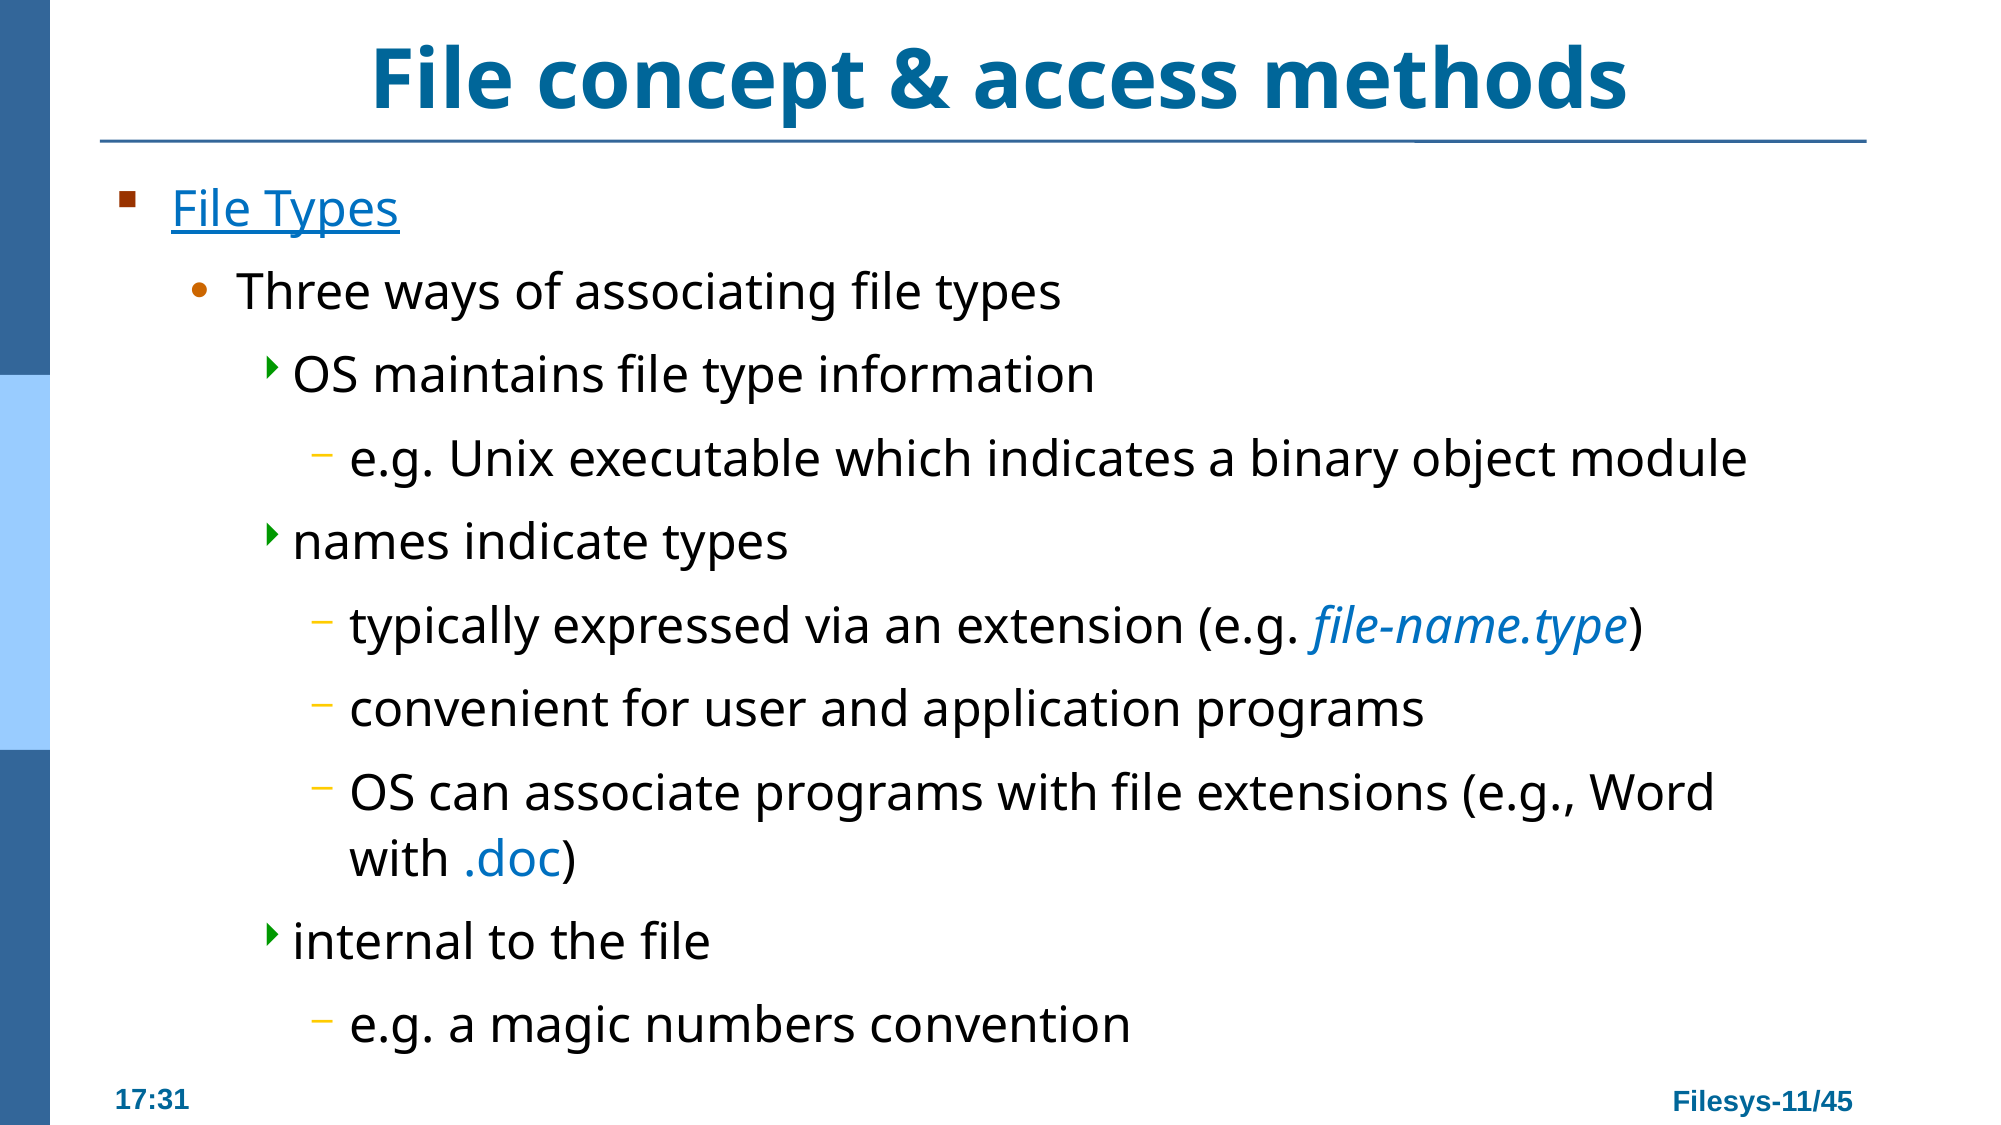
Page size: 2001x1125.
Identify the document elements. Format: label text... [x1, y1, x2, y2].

title File concept & access methods [99, 38, 1900, 133]
list File Types Three ways of associating file types OS maintains file type information e.g. Unix executable which indicates a binary object module names indicate types typically expressed via an extension (e.g. file-name.type) convenient for user and application programs OS can associate programs with file extensions (e.g., Word with .doc) internal to the file e.g. a magic numbers convention [99, 162, 1835, 1056]
